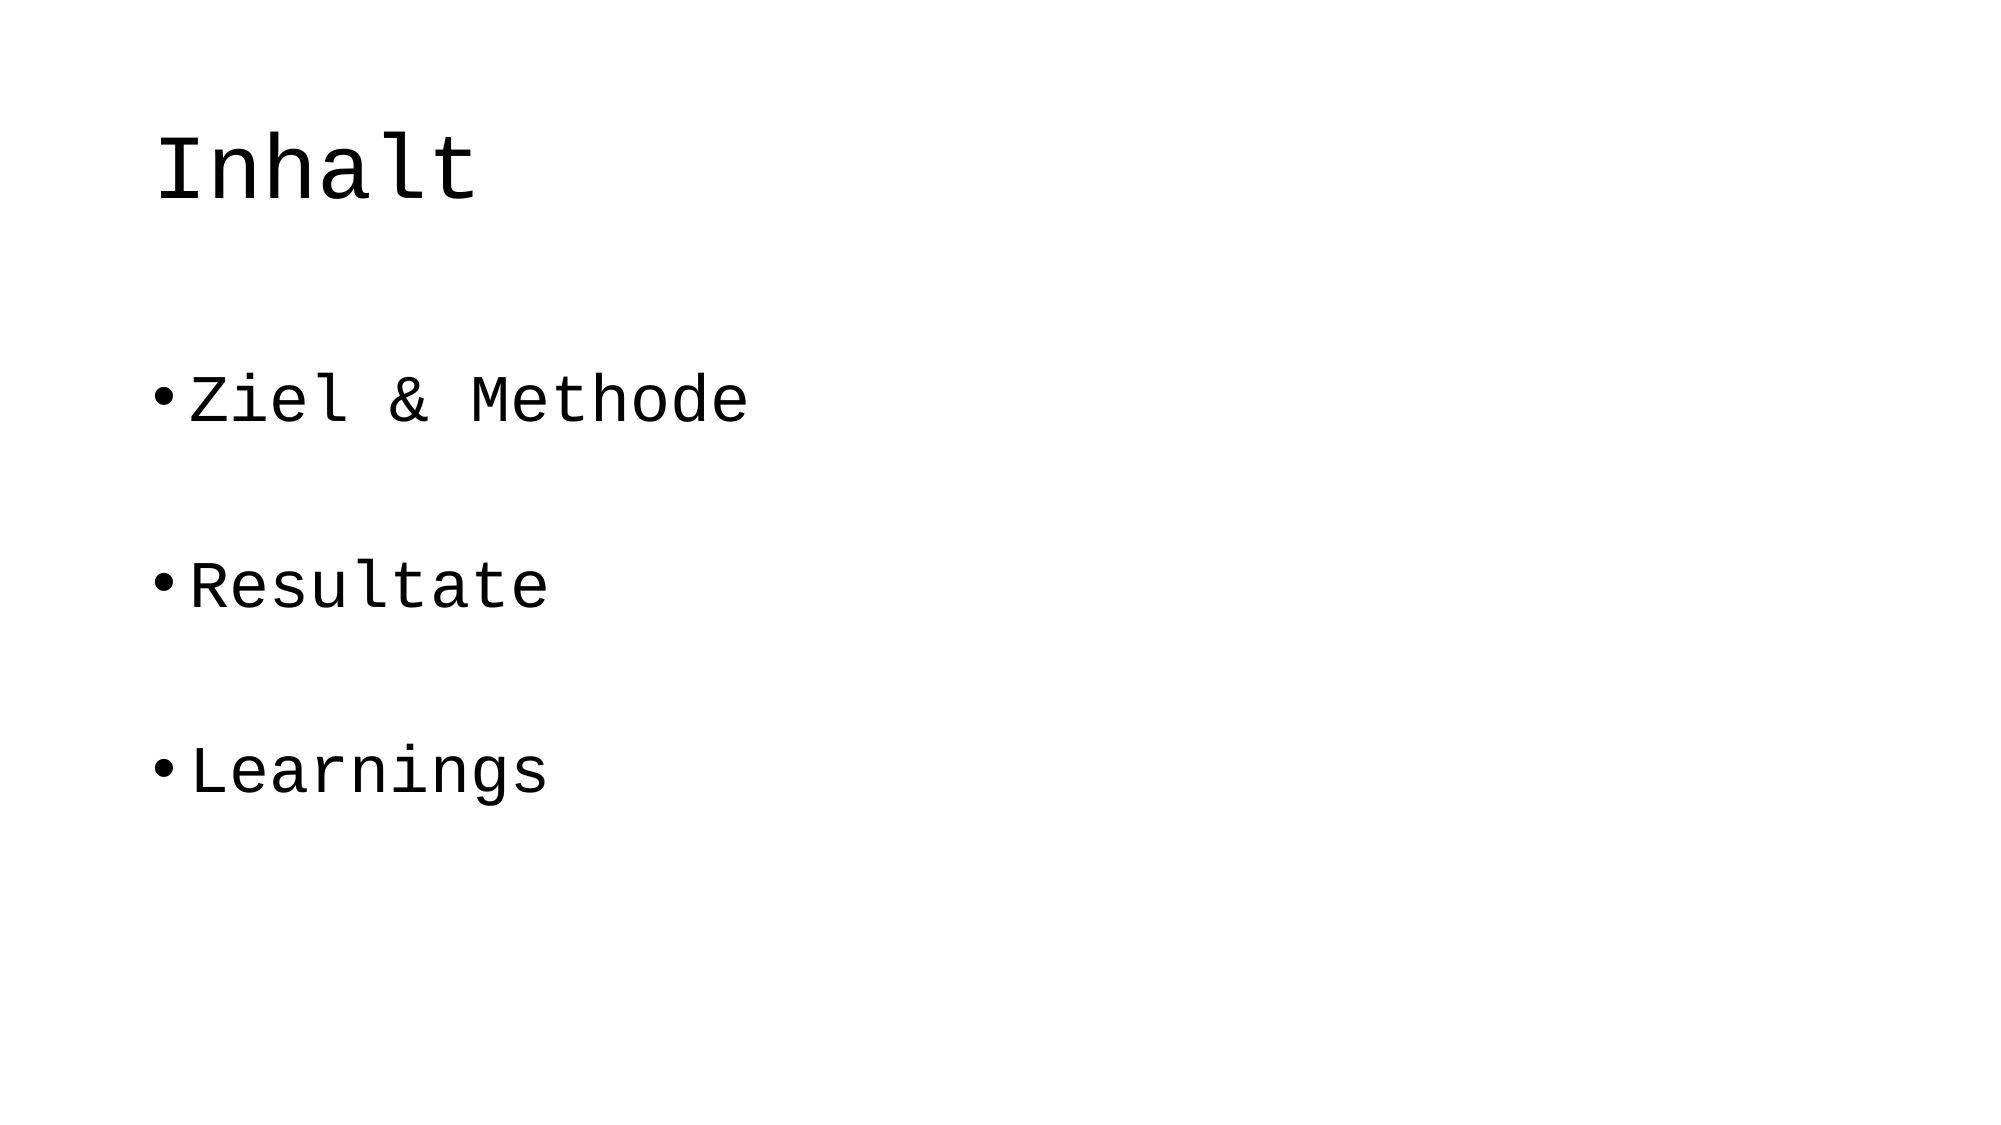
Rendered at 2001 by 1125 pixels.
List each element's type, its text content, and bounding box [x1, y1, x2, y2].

title Inhalt [137, 59, 1863, 278]
list Ziel & Methode Resultate Learnings [137, 356, 1863, 1014]
